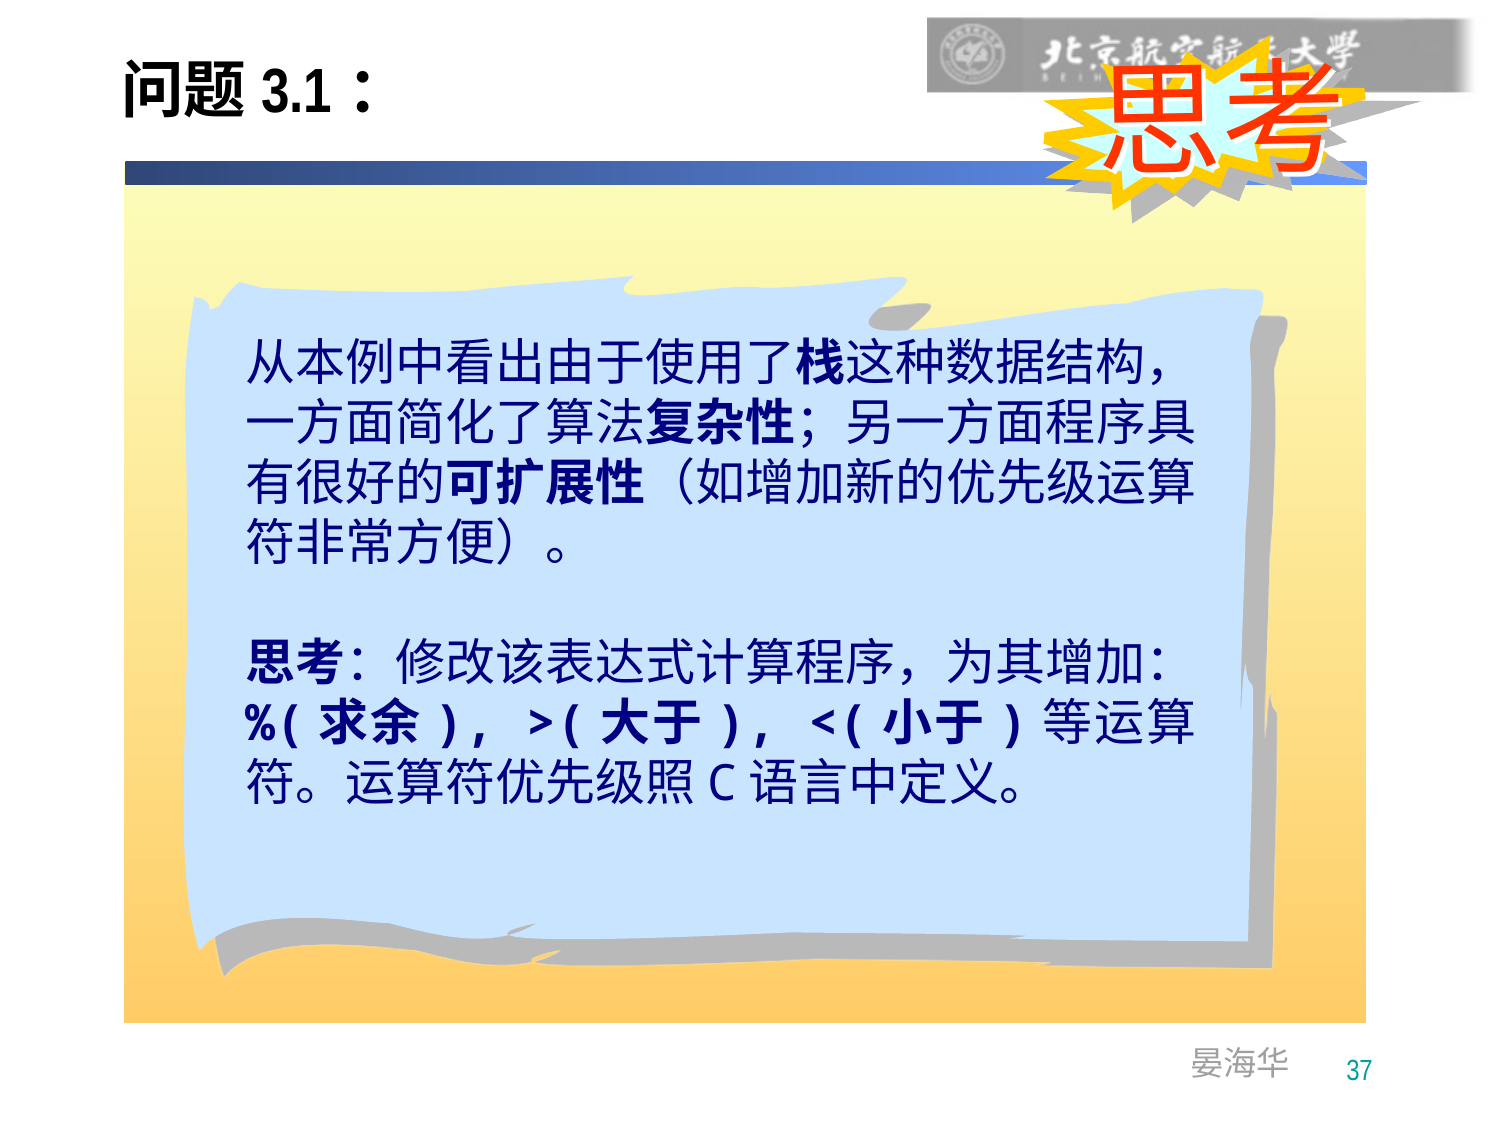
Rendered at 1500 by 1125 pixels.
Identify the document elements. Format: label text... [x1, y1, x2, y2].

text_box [1045, 30, 1448, 201]
slide_number 37 [1103, 1021, 1389, 1095]
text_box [170, 255, 1270, 953]
title 问题3.1： [105, 25, 1450, 164]
picture [927, 0, 1500, 102]
